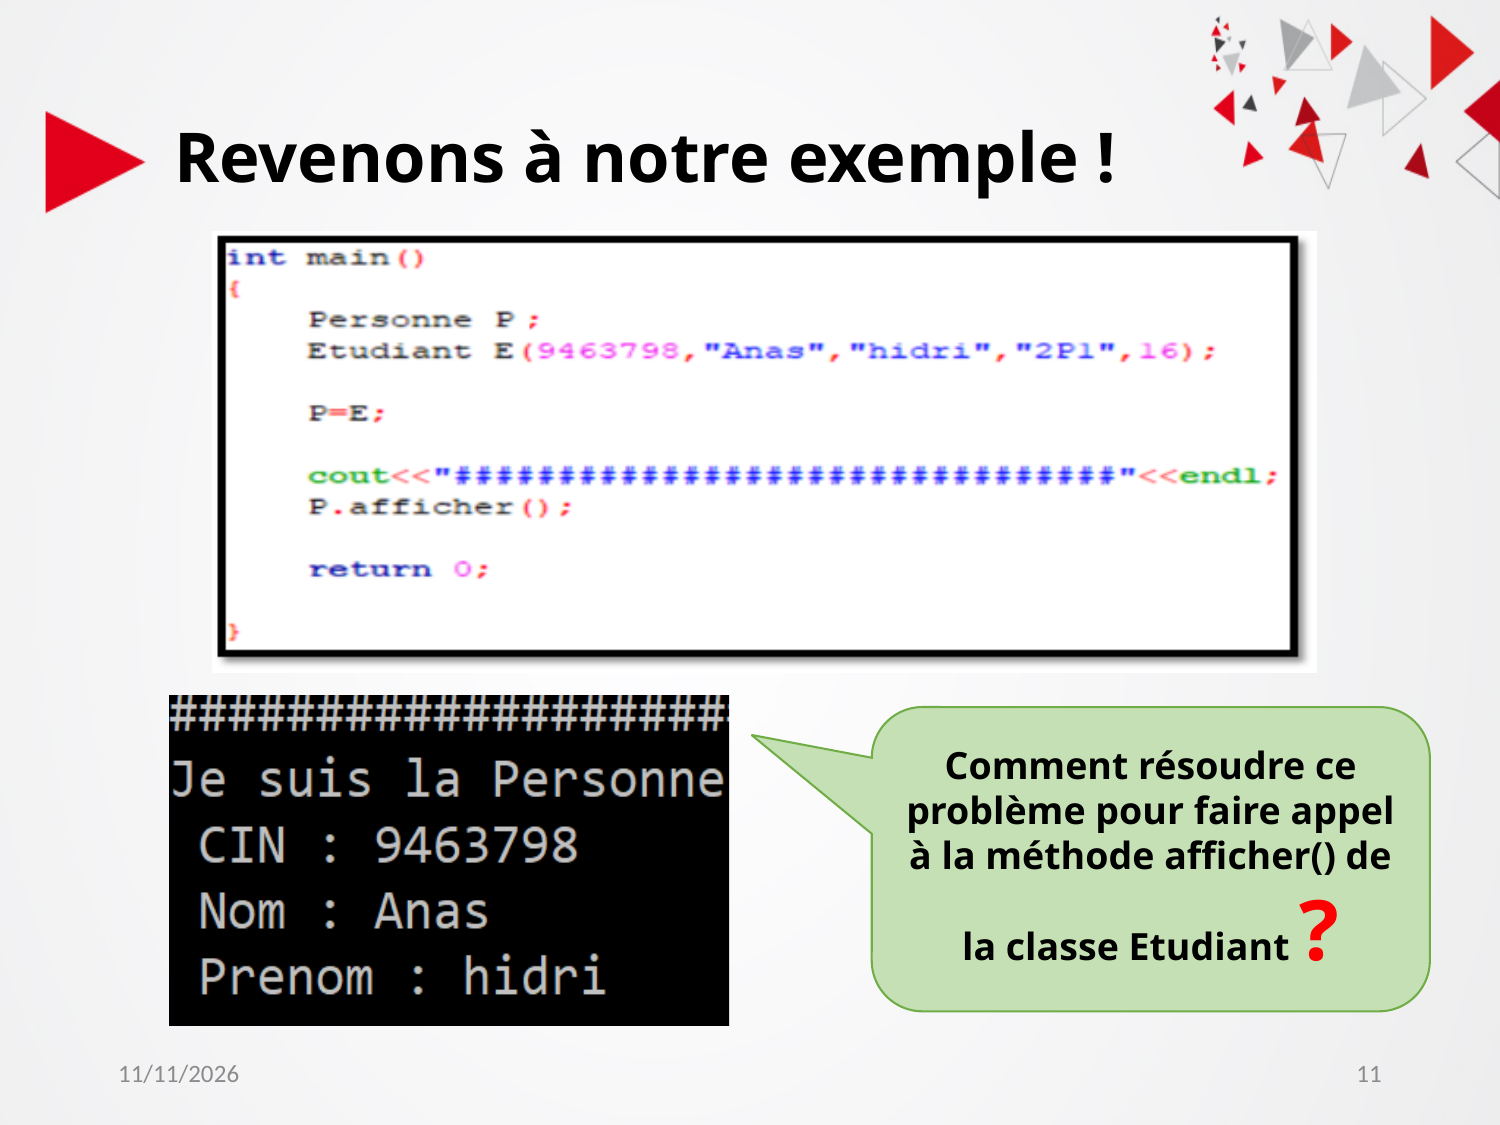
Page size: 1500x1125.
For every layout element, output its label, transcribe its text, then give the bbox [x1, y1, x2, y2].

text_box Revenons à notre exemple ! [172, 113, 1412, 230]
picture [0, 0, 1500, 1125]
slide_number 11 [1059, 1042, 1397, 1103]
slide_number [103, 1042, 441, 1103]
text_box Comment résoudre ce problème pour faire appel à la méthode afficher() de la classe Etudiant ? [750, 705, 1431, 1013]
